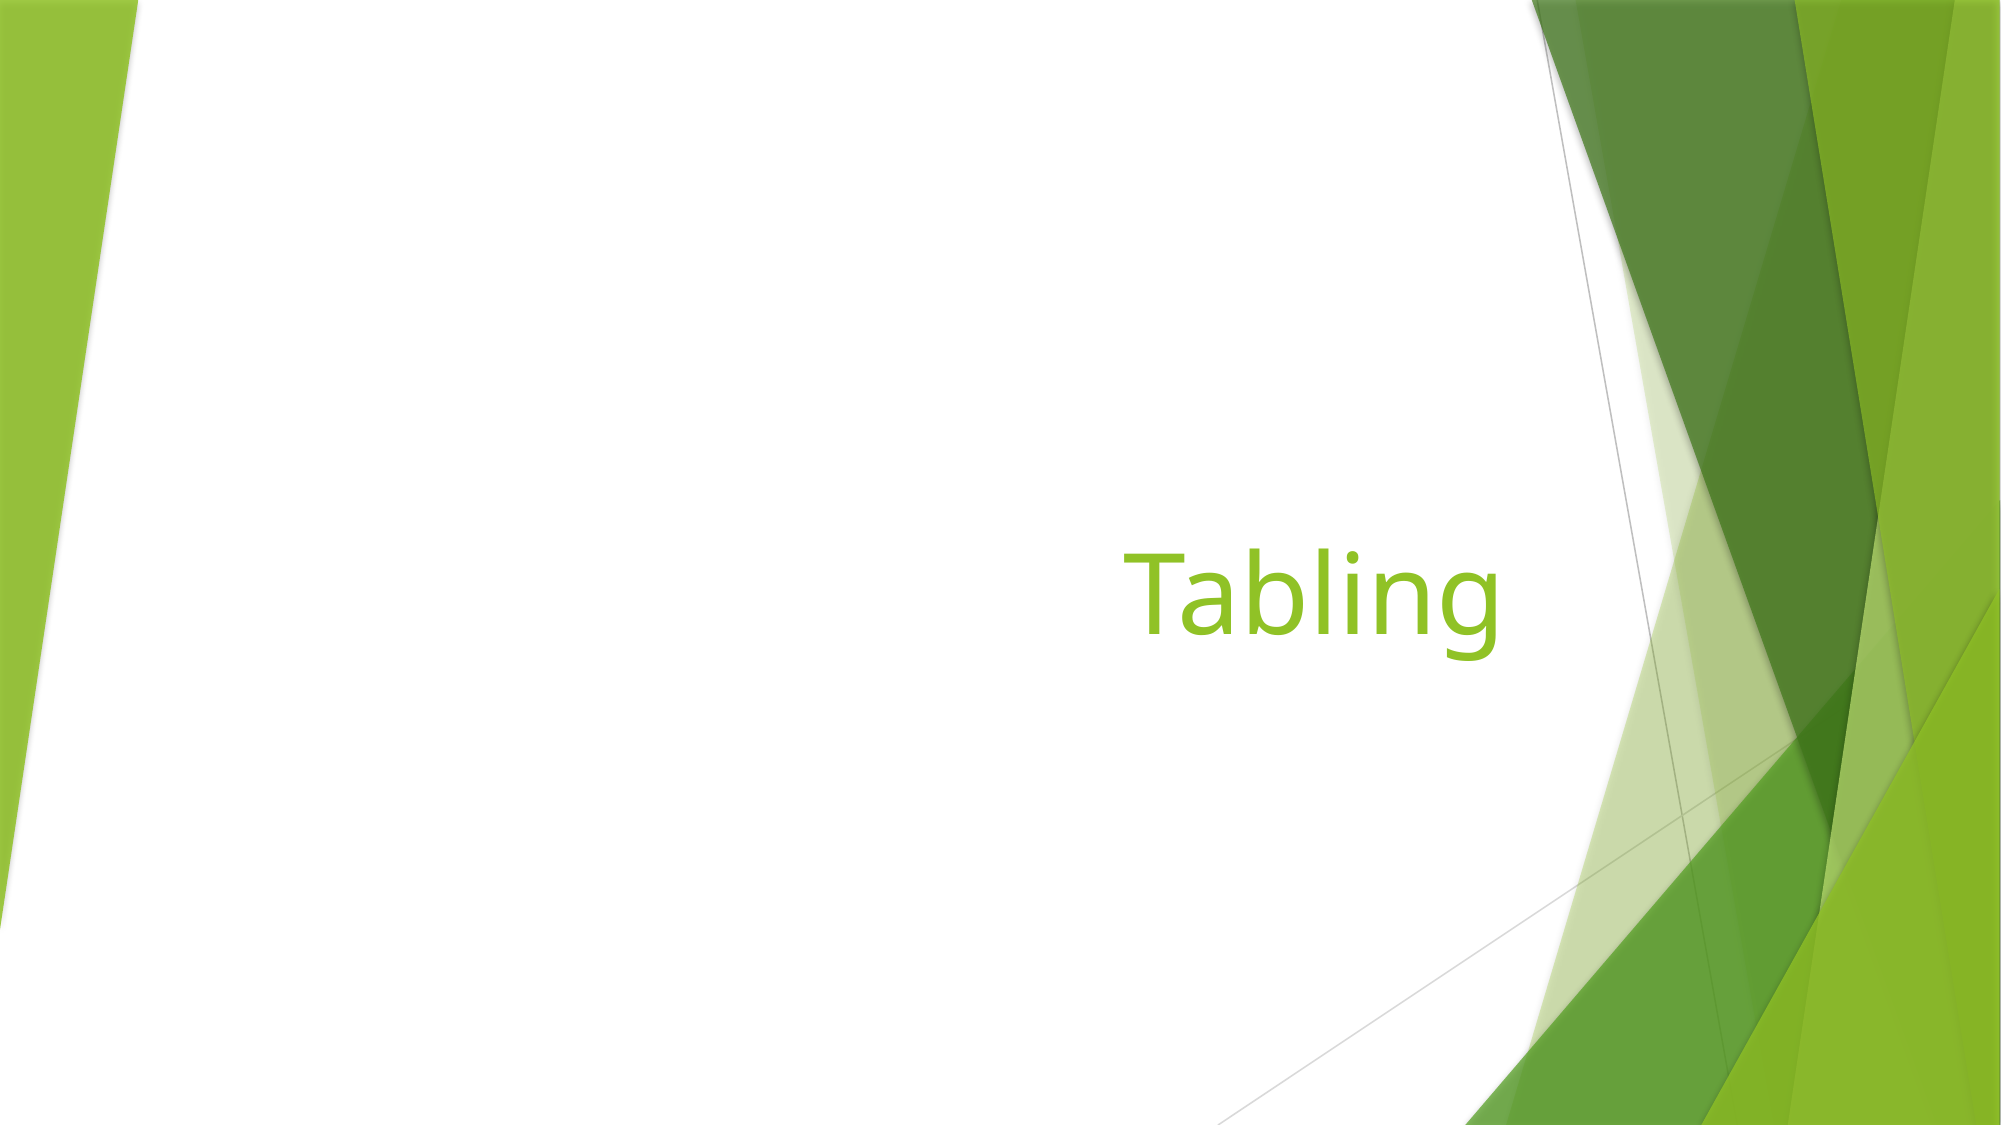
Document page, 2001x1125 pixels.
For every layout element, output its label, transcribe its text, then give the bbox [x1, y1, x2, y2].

title Tabling [247, 394, 1522, 665]
